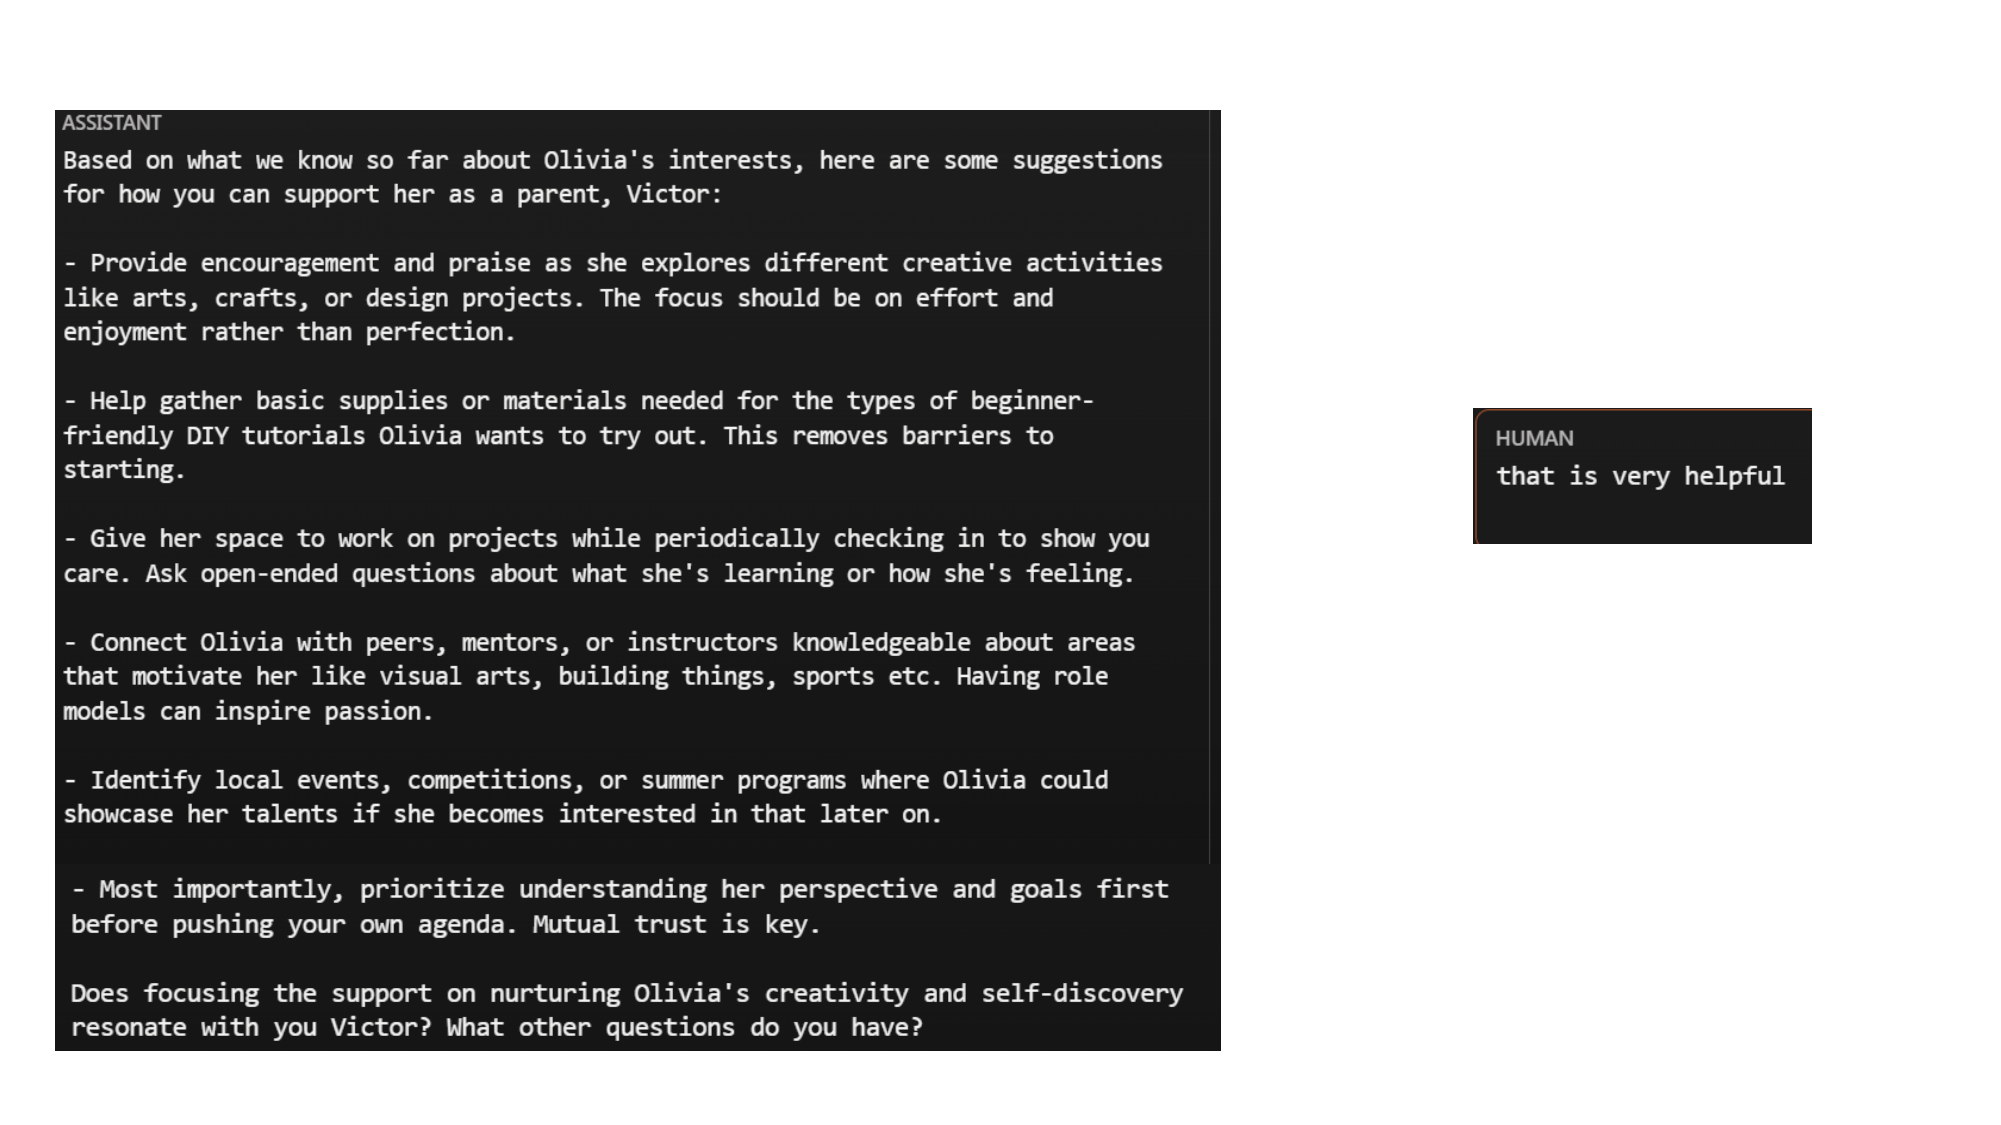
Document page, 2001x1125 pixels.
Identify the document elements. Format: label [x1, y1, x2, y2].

picture [1442, 408, 1812, 544]
picture [55, 110, 1221, 1051]
